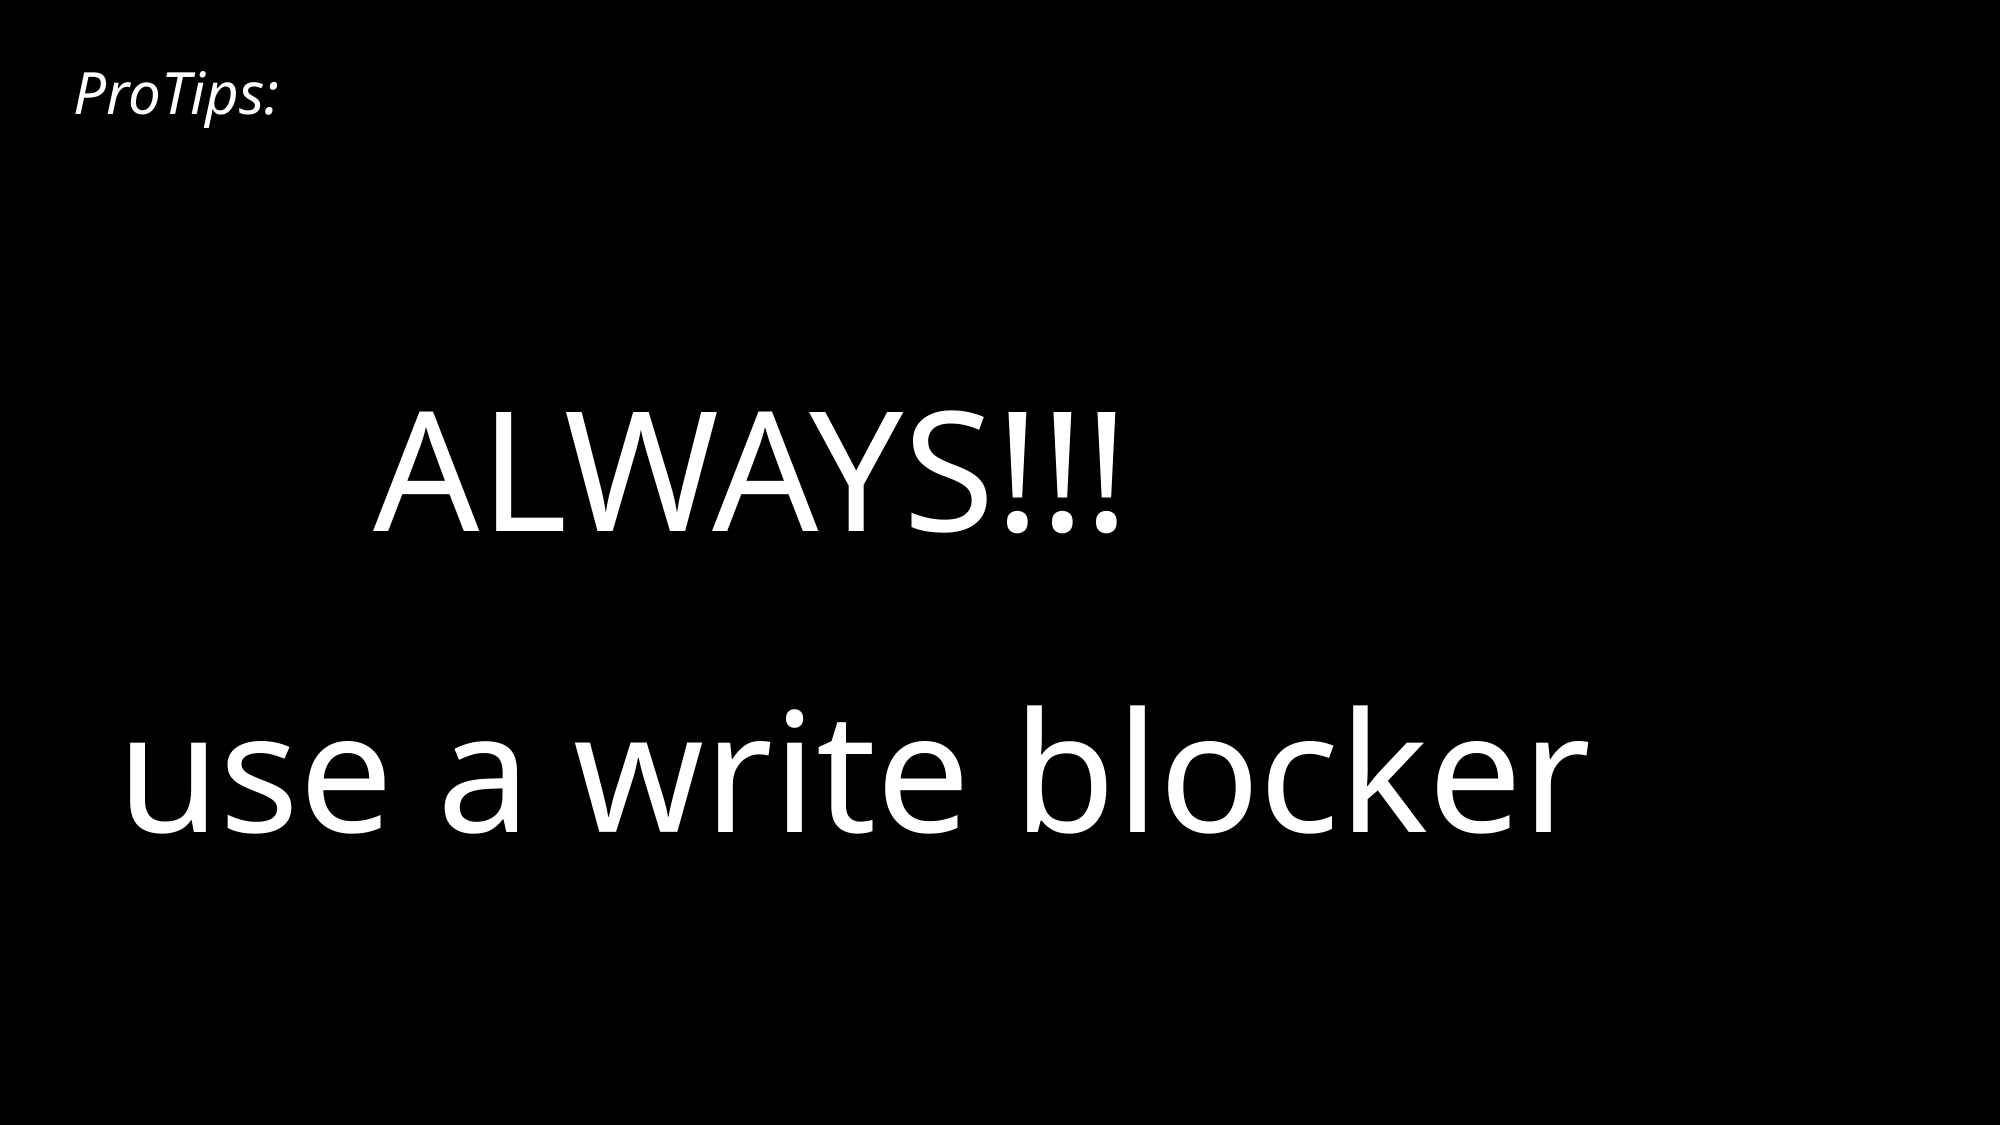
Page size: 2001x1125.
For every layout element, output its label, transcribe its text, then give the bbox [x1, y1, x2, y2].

list ALWAYS!!! use a write blocker [73, 284, 1927, 906]
title ProTips: [73, 63, 1928, 251]
